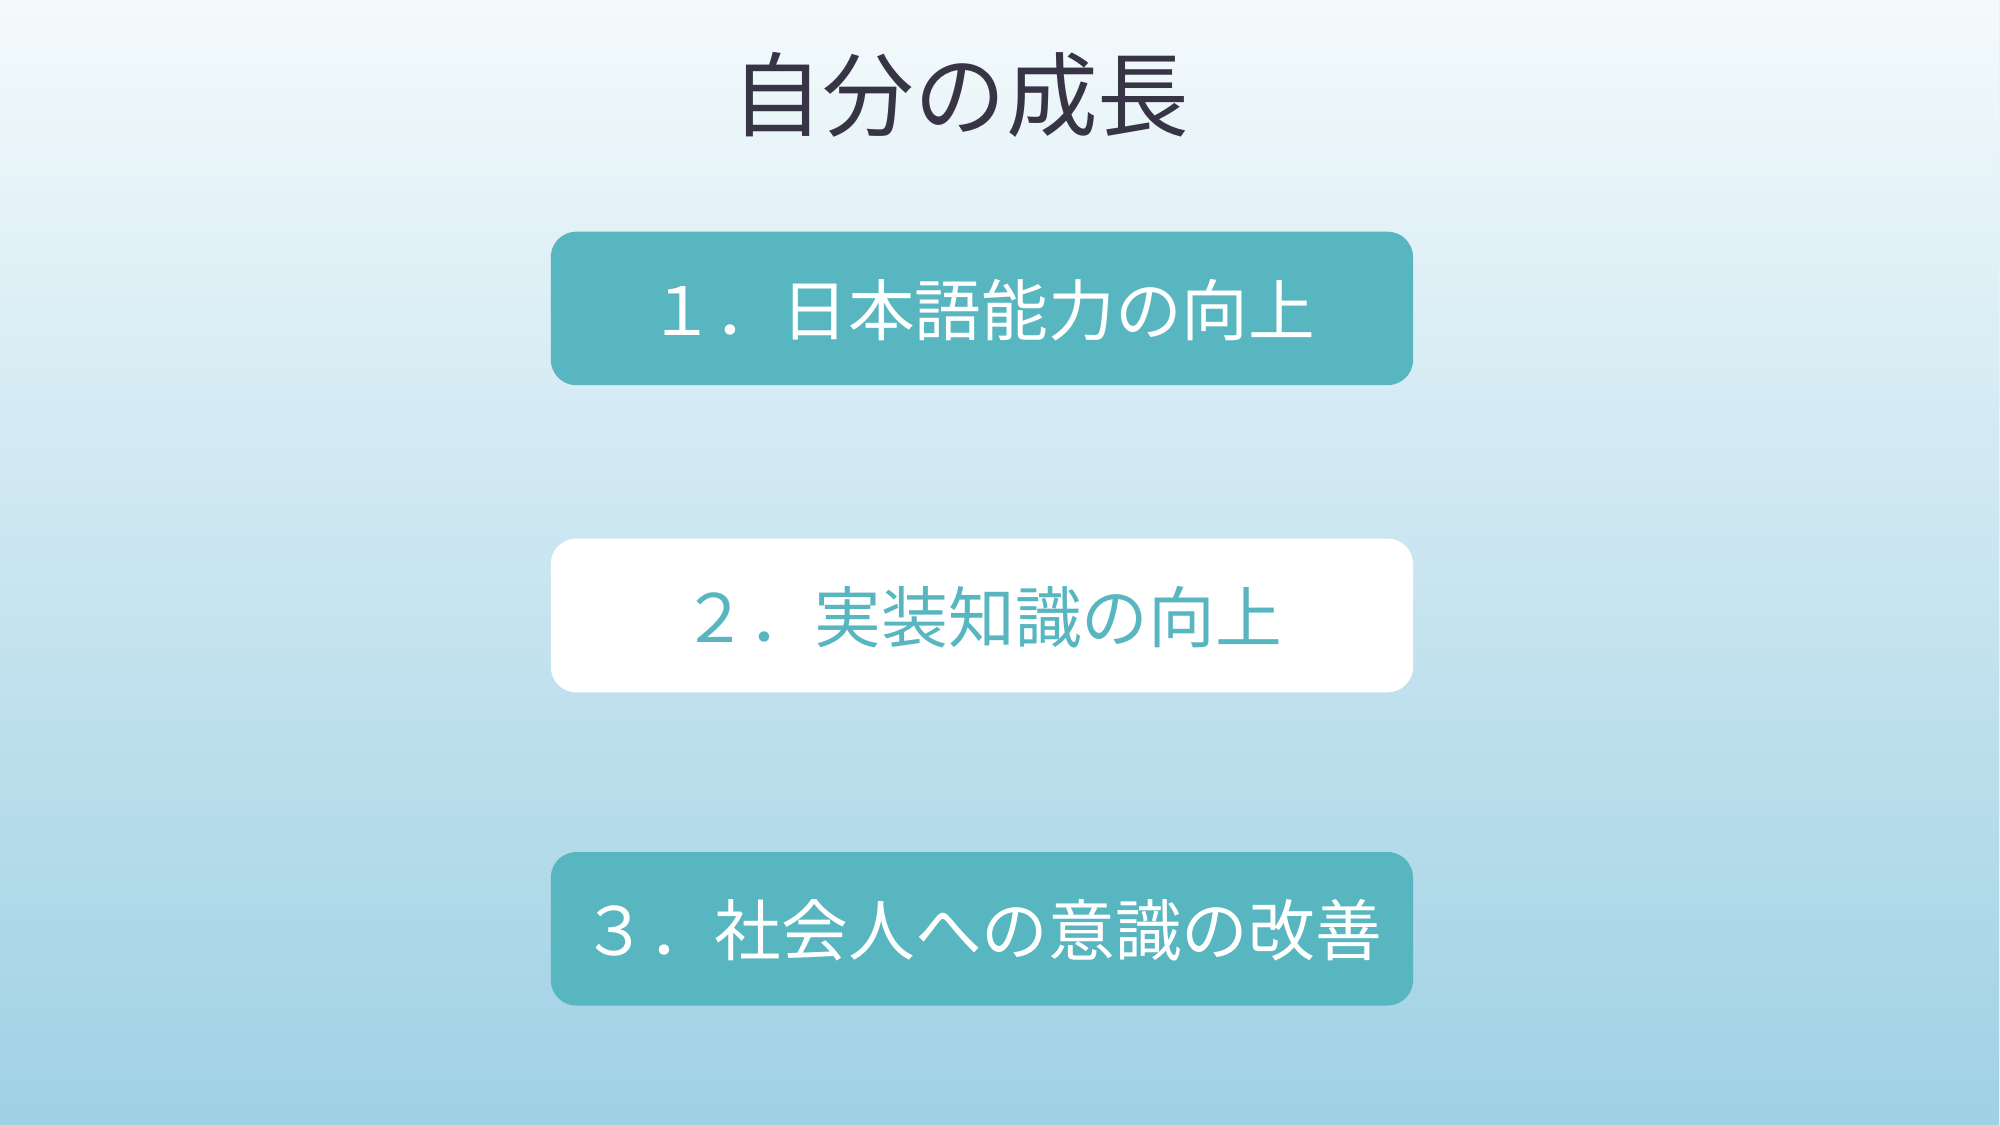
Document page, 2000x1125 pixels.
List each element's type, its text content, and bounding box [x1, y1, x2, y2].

text_box ３．社会人への意識の改善 [549, 850, 1415, 1008]
text_box １．日本語能力の向上 [549, 230, 1415, 387]
title 自分の成長 [716, 38, 1213, 155]
list [149, 692, 1414, 1024]
text_box ２．実装知識の向上 [549, 537, 1415, 694]
